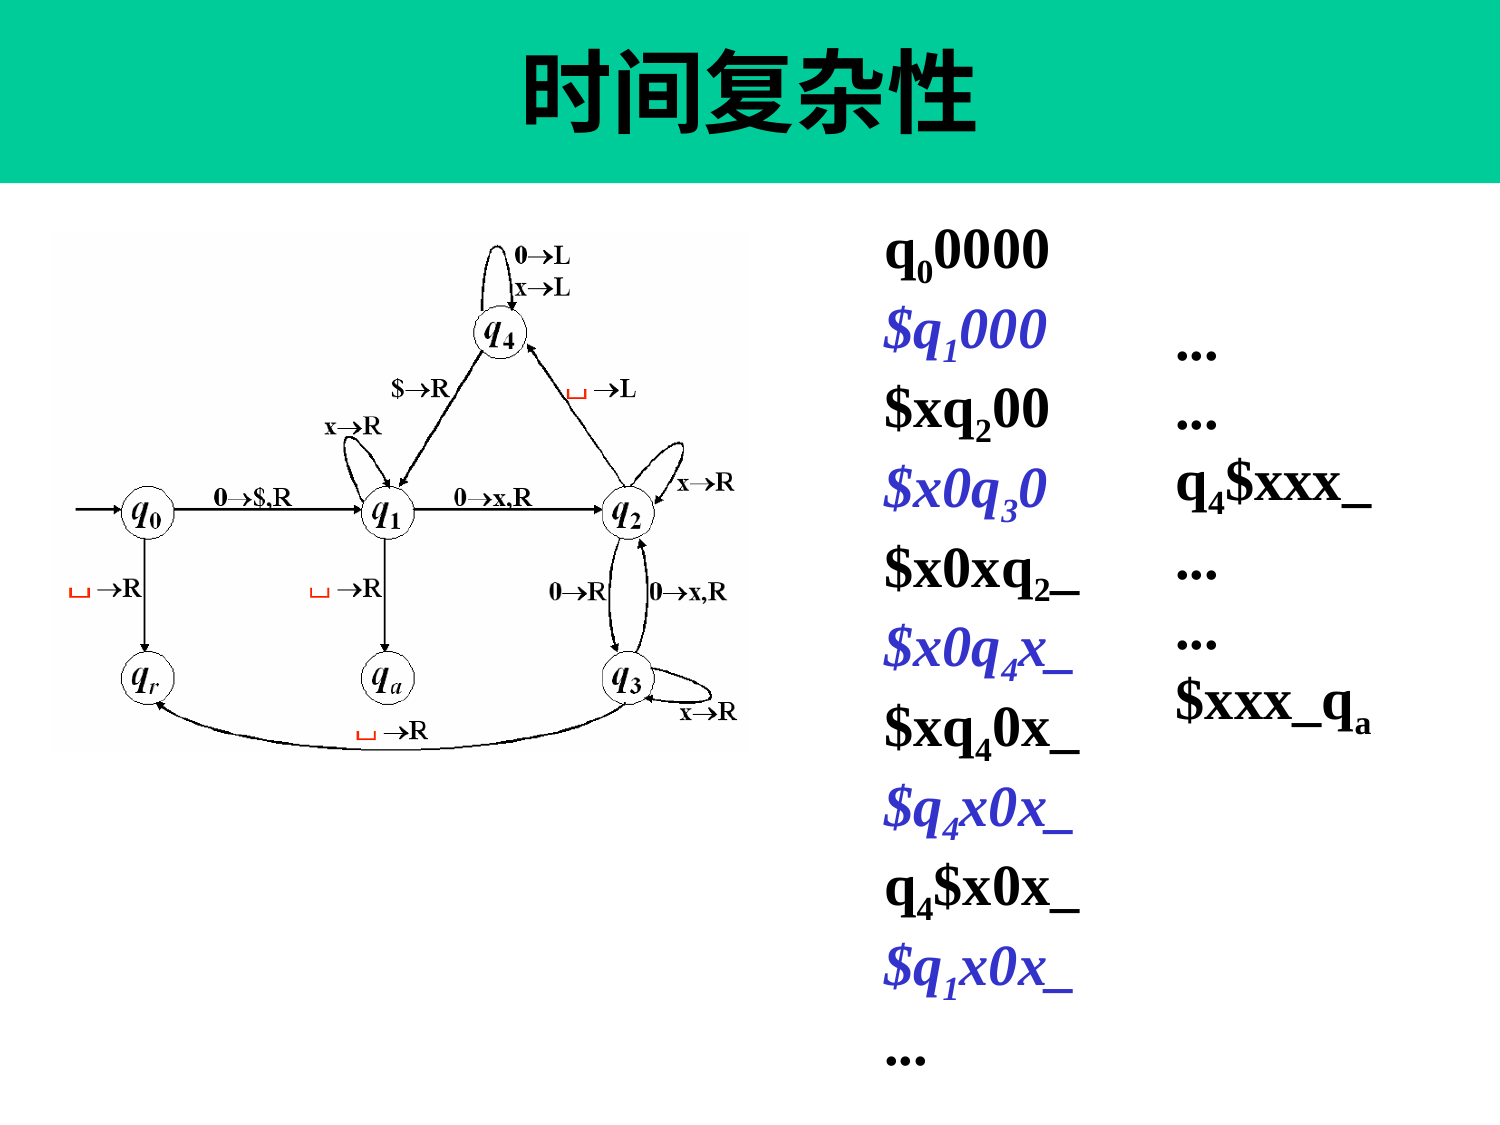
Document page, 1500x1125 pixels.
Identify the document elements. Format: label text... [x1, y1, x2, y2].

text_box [51, 232, 749, 751]
text_box ... ... q4$xxx_ ... ... $xxx_qa [1160, 294, 1387, 749]
text_box q00000 $q1000 $xq200 $x0q30 $x0xq2_ $x0q4x_ $xq40x_ $q4x0x_ q4$x0x_ $q1x0x_ ... [869, 202, 1095, 1125]
title 时间复杂性 [0, 0, 1500, 184]
